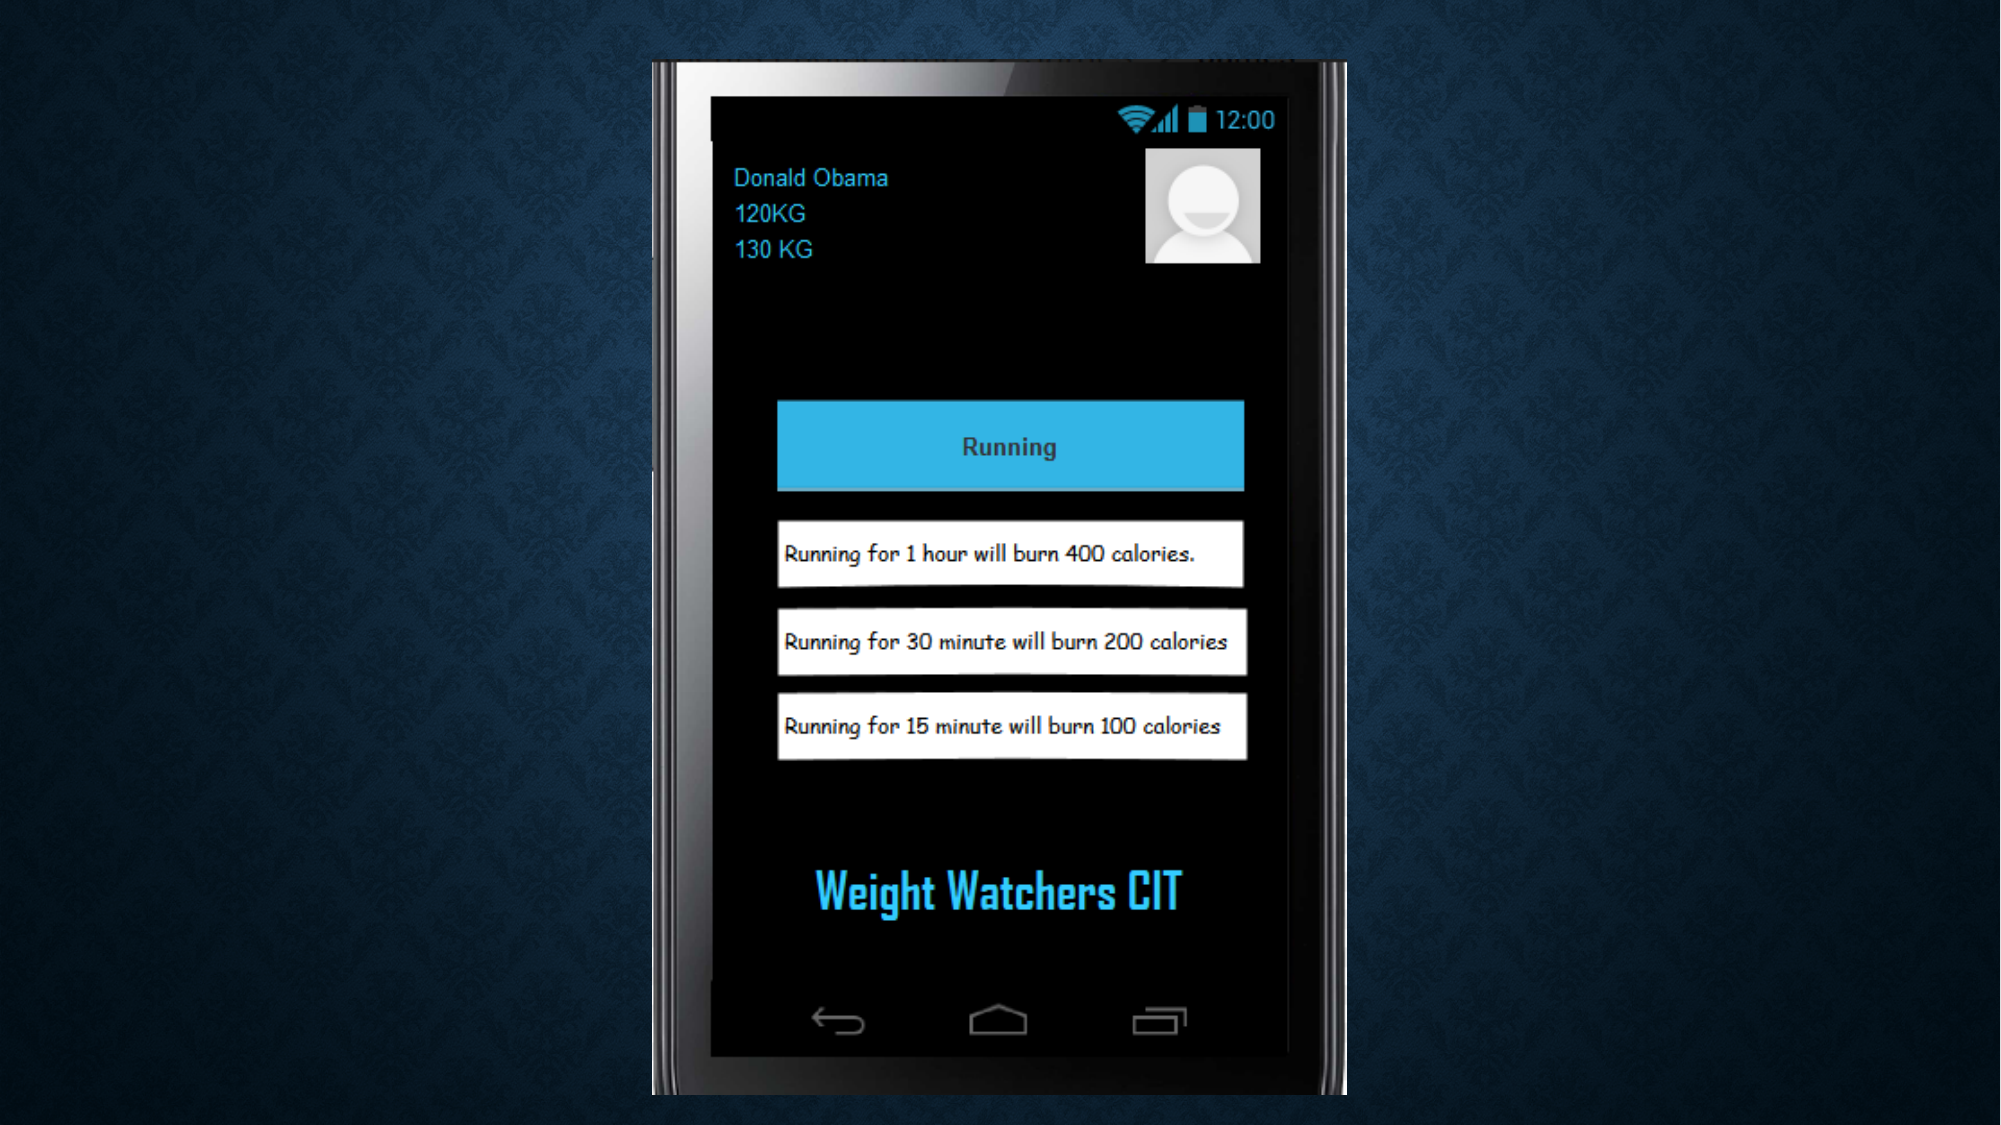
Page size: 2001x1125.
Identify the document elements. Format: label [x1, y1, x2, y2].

picture [651, 59, 1347, 1096]
